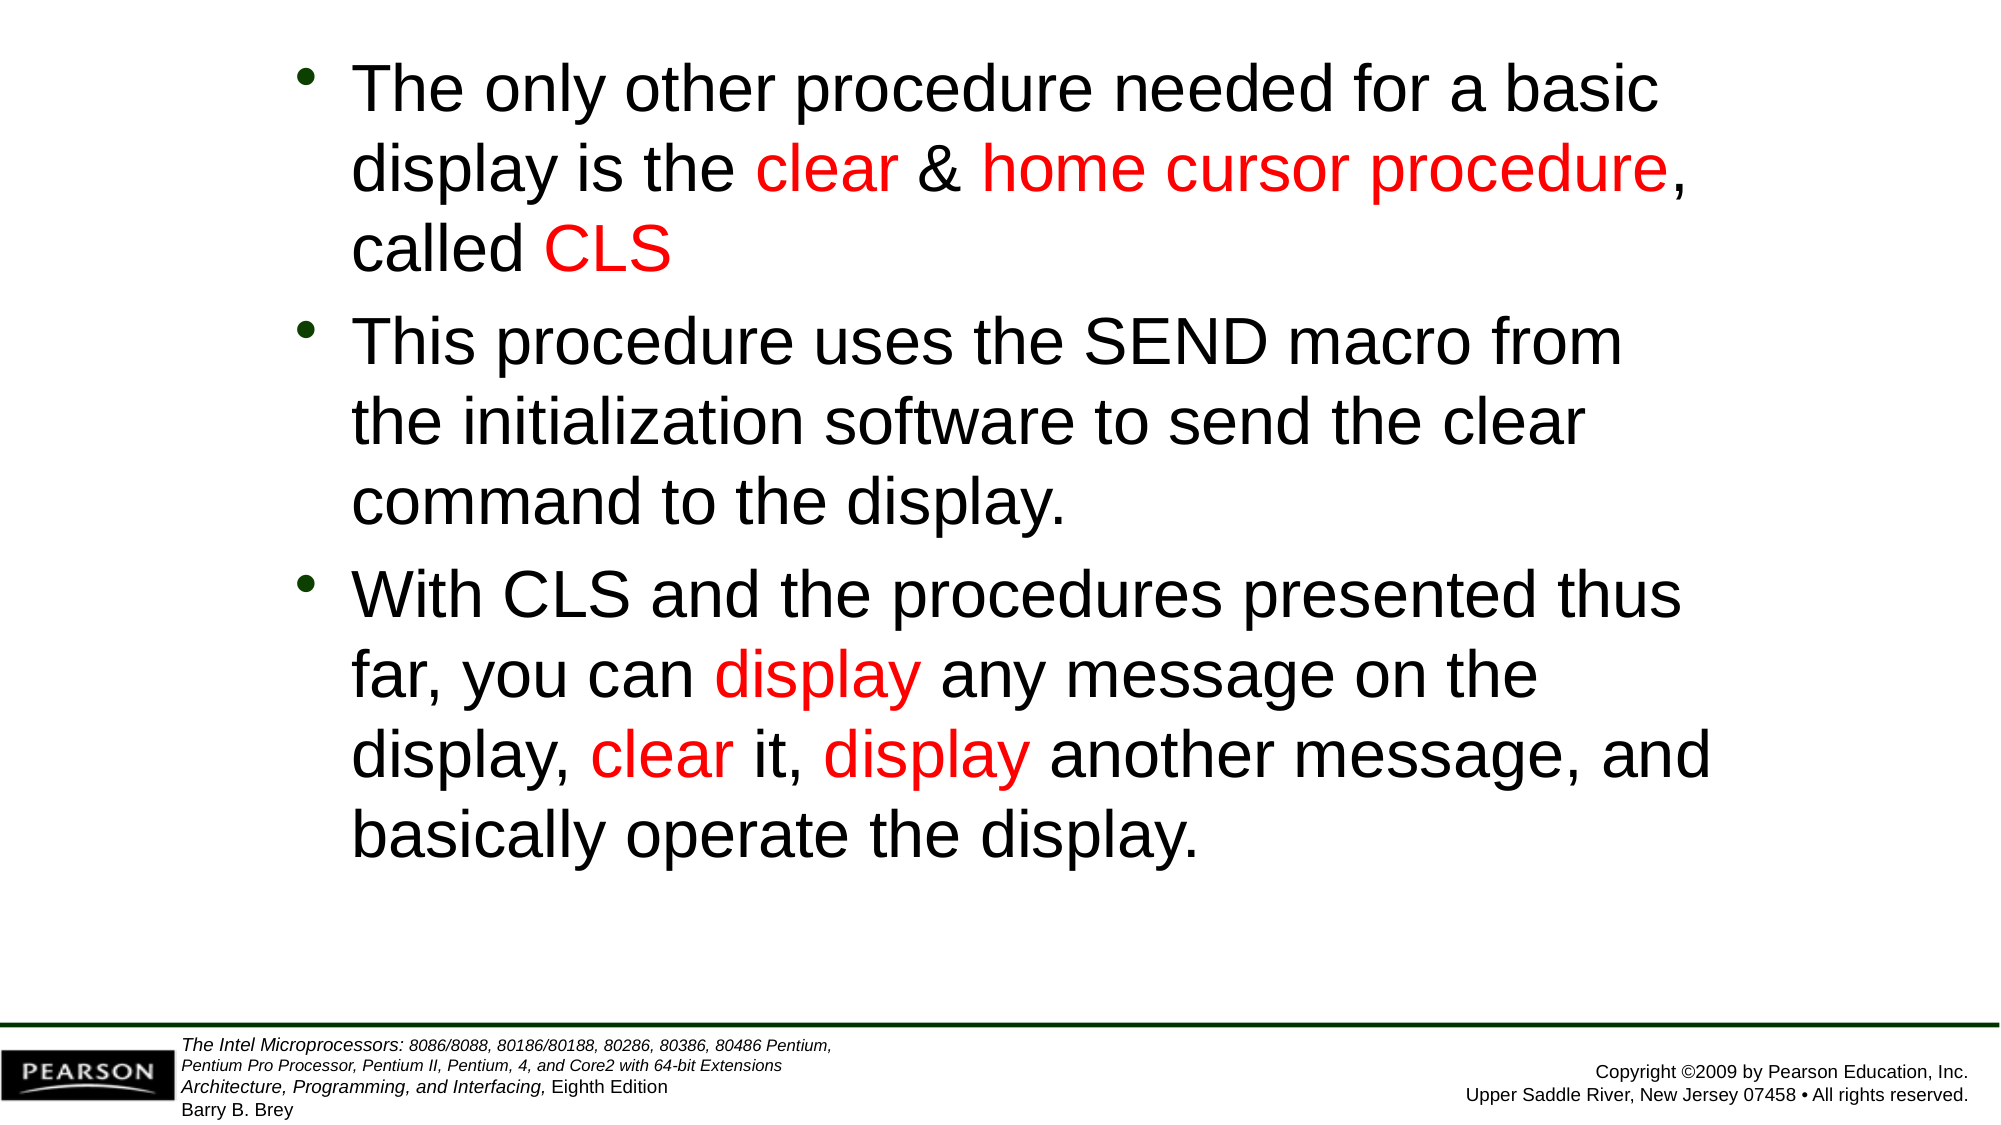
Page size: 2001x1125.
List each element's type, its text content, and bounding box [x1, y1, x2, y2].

list The only other procedure needed for a basic display is the clear & home cursor procedure, called CLS This procedure uses the SEND macro from the initialization software to send the clear command to the display. With CLS and the procedures presented thus far, you can display any message on the display, clear it, display another message, and basically operate the display. [279, 37, 1730, 1012]
picture [0, 1049, 177, 1102]
